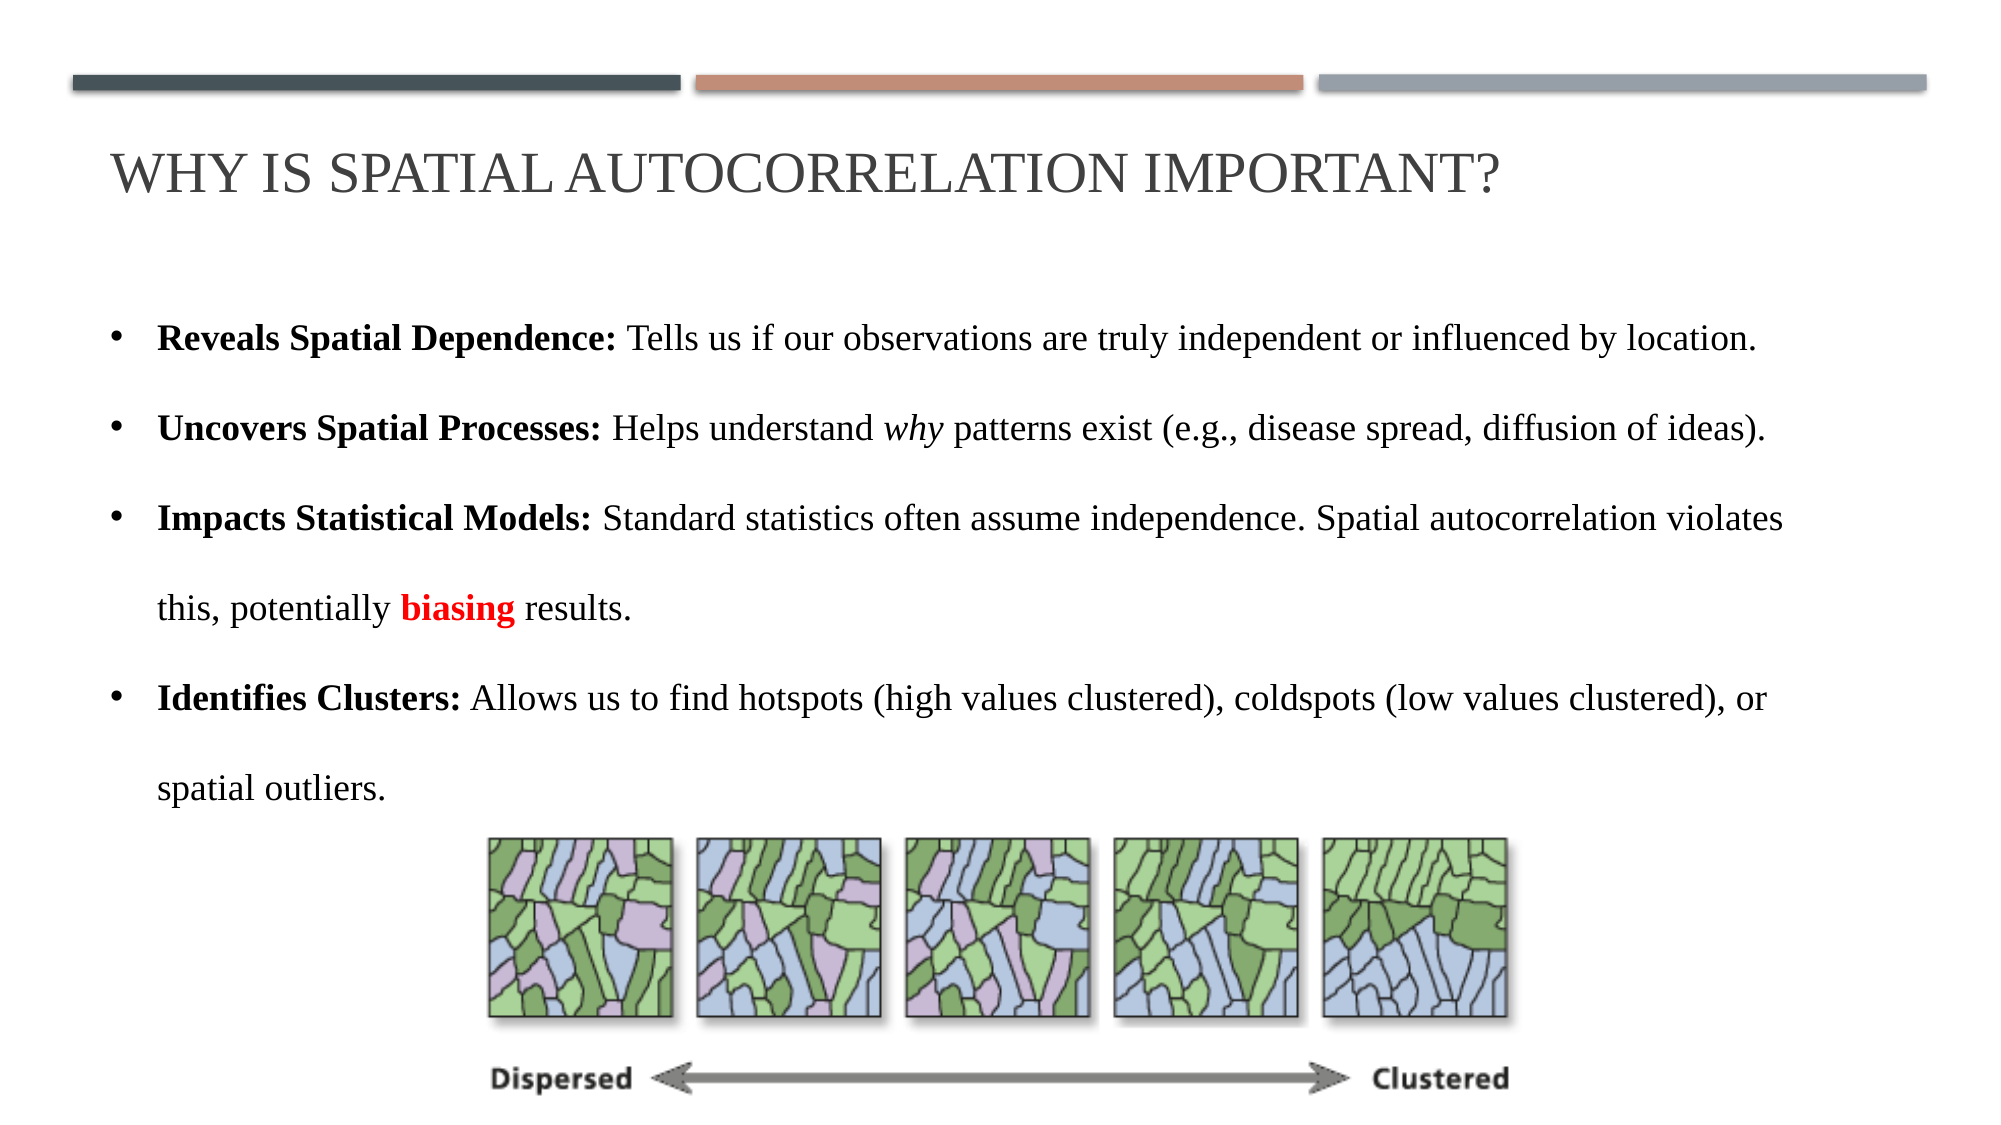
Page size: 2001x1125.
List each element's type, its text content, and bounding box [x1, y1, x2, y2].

picture [476, 826, 1524, 1108]
text_box Reveals Spatial Dependence: Tells us if our observations are truly independent or influenced by location. Uncovers Spatial Processes: Helps understand why patterns exist (e.g., disease spread, diffusion of ideas). Impacts Statistical Models: Standard statistics often assume independence. Spatial autocorrelation violates this, potentially biasing results. Identifies Clusters: Allows us to find hotspots (high values clustered), coldspots (low values clustered), or spatial outliers. [95, 260, 1826, 816]
title Why is Spatial Autocorrelation Important? [95, 115, 1905, 212]
